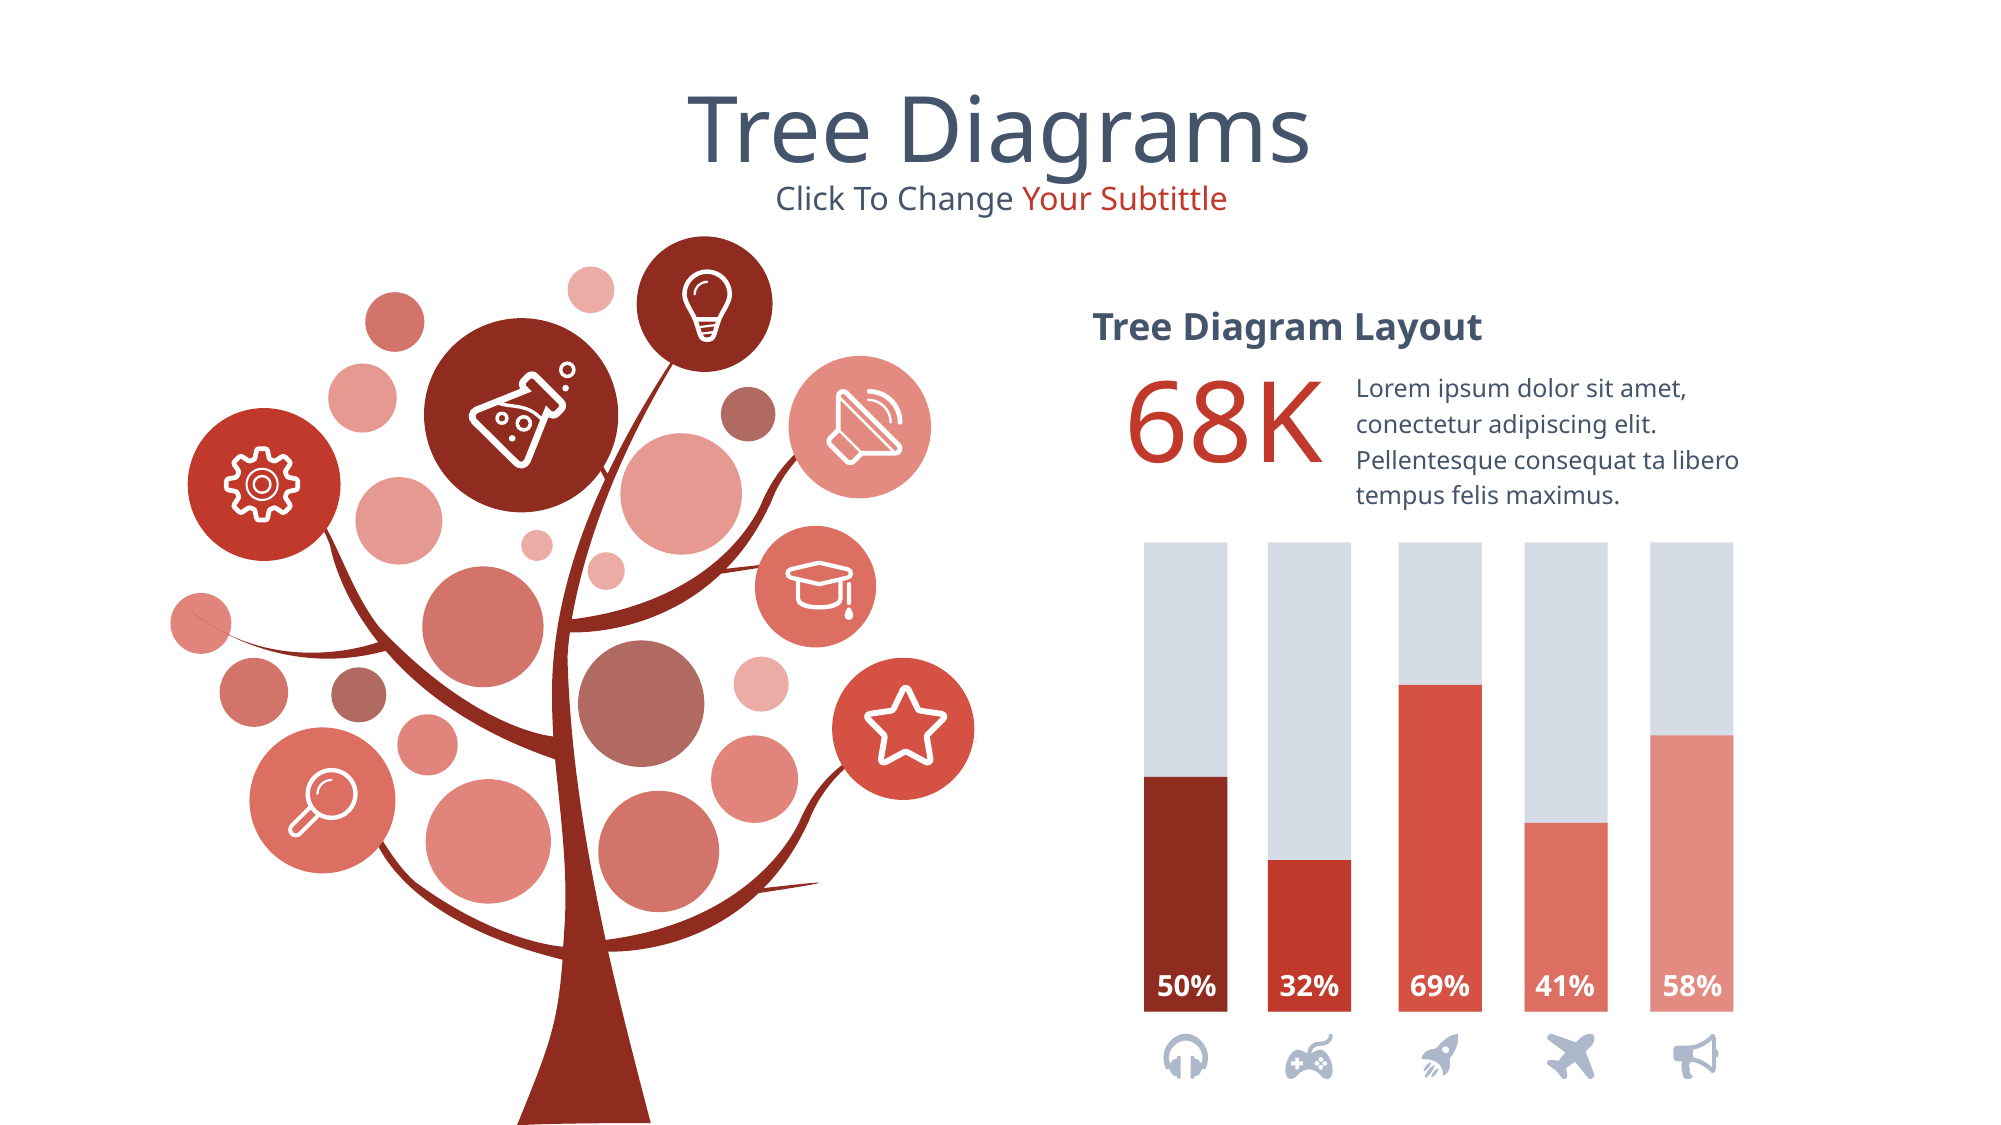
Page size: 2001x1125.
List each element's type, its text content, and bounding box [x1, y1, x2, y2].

text_box [711, 735, 799, 823]
text_box [587, 552, 625, 590]
text_box [422, 566, 544, 688]
text_box [567, 266, 615, 304]
text_box [578, 640, 705, 767]
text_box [1649, 735, 1736, 1012]
text_box [521, 529, 553, 561]
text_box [410, 304, 633, 527]
text_box [633, 382, 663, 438]
text_box [406, 714, 458, 776]
text_box [720, 386, 776, 442]
text_box [230, 527, 832, 1125]
text_box [331, 667, 387, 716]
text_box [1143, 776, 1231, 1012]
text_box Tree Diagram Layout [1077, 295, 1508, 356]
text_box [1673, 1033, 1719, 1080]
text_box [355, 477, 442, 565]
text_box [746, 517, 886, 657]
text_box [219, 657, 289, 723]
text_box [365, 292, 419, 352]
text_box [1547, 1033, 1595, 1080]
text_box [238, 716, 406, 884]
text_box [1267, 541, 1352, 859]
text_box [630, 433, 742, 555]
text_box [170, 592, 232, 654]
text_box [425, 779, 551, 904]
text_box [328, 363, 397, 433]
text_box [1423, 1062, 1439, 1078]
text_box [1143, 541, 1228, 776]
text_box [1398, 541, 1483, 684]
text_box [598, 790, 720, 913]
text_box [1521, 822, 1609, 1012]
text_box [754, 473, 778, 517]
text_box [187, 408, 341, 561]
text_box [1163, 1033, 1209, 1079]
text_box [1421, 1033, 1459, 1076]
text_box [1285, 1033, 1333, 1080]
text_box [493, 66, 1507, 231]
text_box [778, 345, 942, 509]
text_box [832, 657, 975, 800]
text_box [733, 657, 789, 712]
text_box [1396, 684, 1484, 1012]
text_box [1523, 541, 1609, 822]
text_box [1105, 342, 1826, 494]
text_box [1649, 541, 1734, 735]
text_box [1266, 859, 1353, 1012]
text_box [627, 231, 783, 382]
